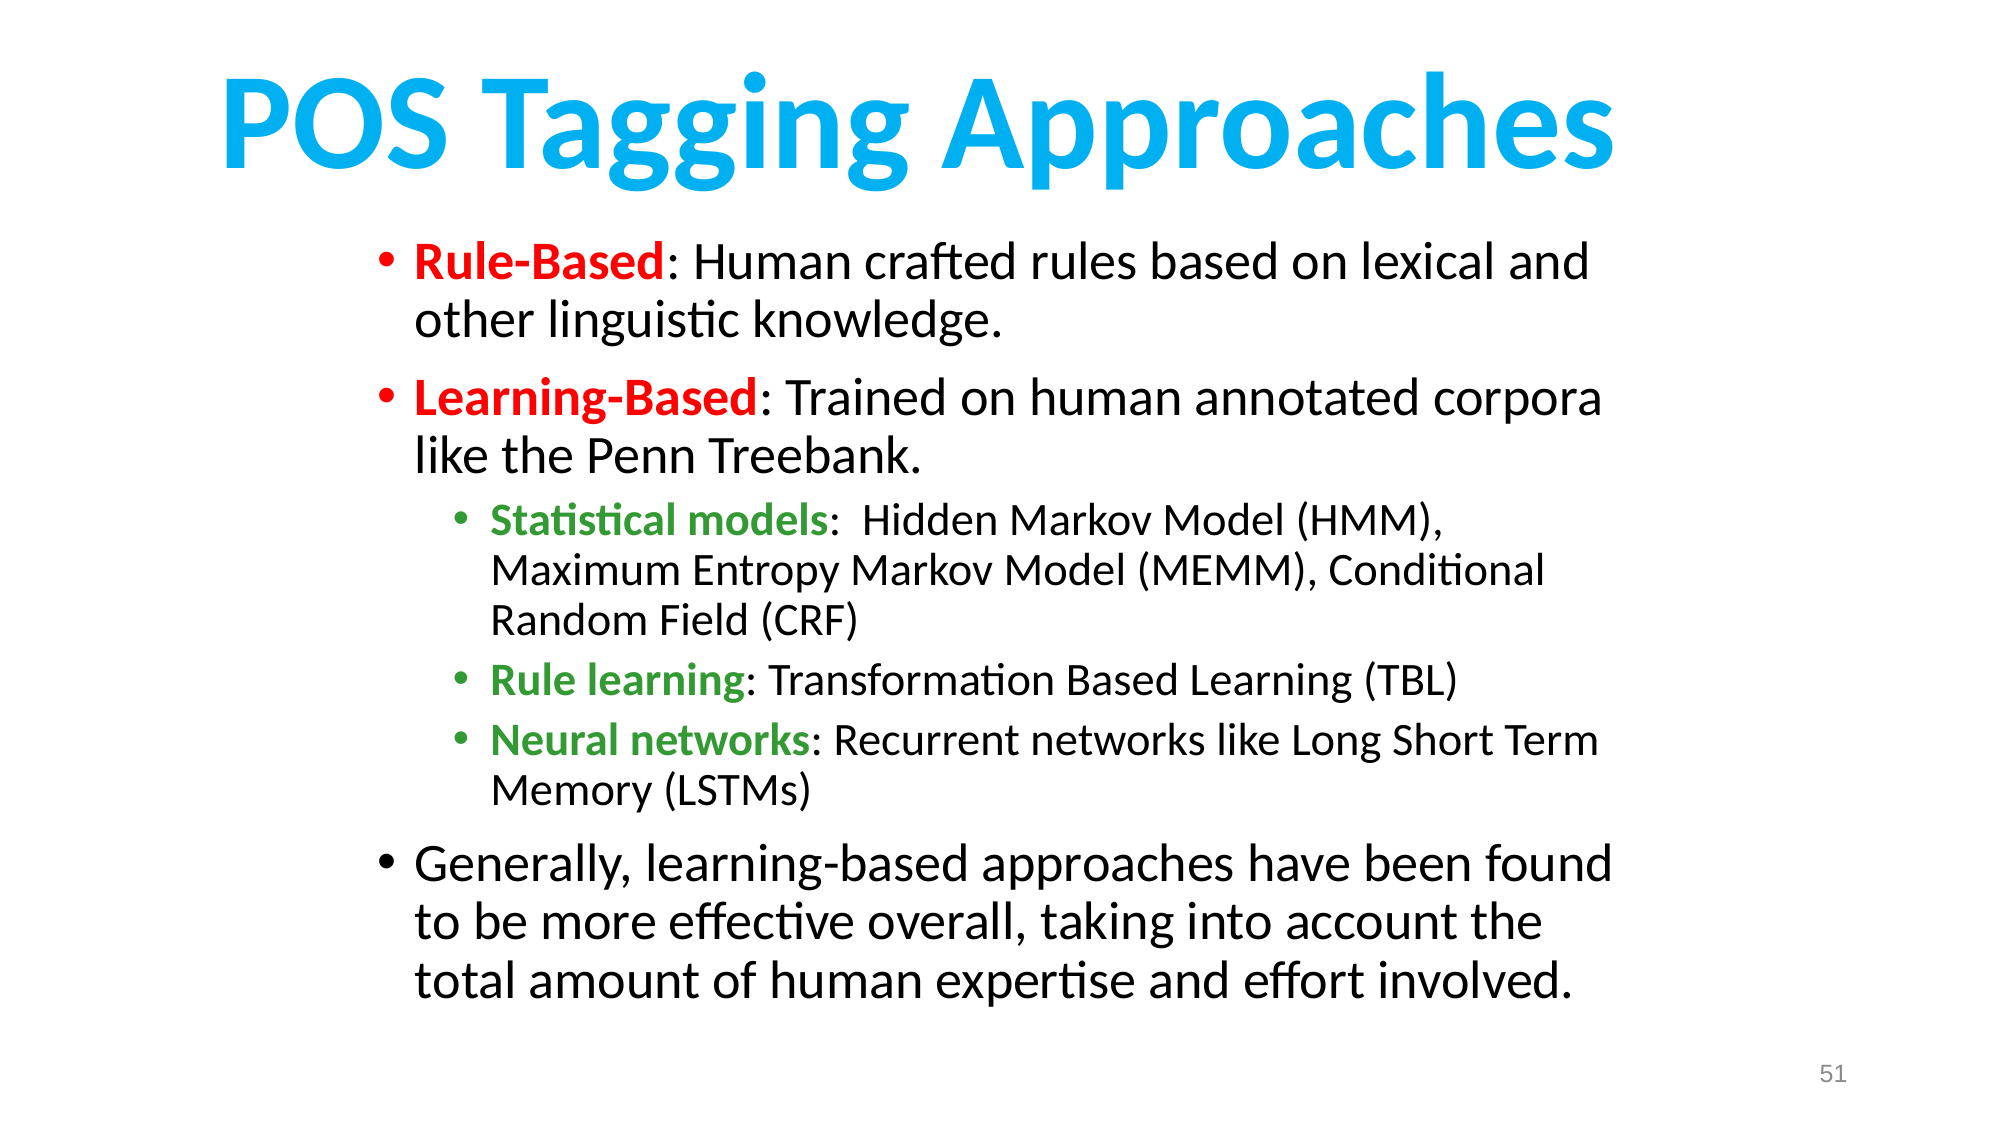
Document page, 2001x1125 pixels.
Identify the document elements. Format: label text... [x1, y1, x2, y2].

list Rule-Based: Human crafted rules based on lexical and other linguistic knowledge. Learning-Based: Trained on human annotated corpora like the Penn Treebank. Statistical models: Hidden Markov Model (HMM), Maximum Entropy Markov Model (MEMM), Conditional Random Field (CRF) Rule learning: Transformation Based Learning (TBL) Neural networks: Recurrent networks like Long Short Term Memory (LSTMs) Generally, learning-based approaches have been found to be more effective overall, taking into account the total amount of human expertise and effort involved. [362, 224, 1638, 1036]
slide_number 51 [1412, 1042, 1863, 1103]
title POS Tagging Approaches [204, 22, 1843, 225]
